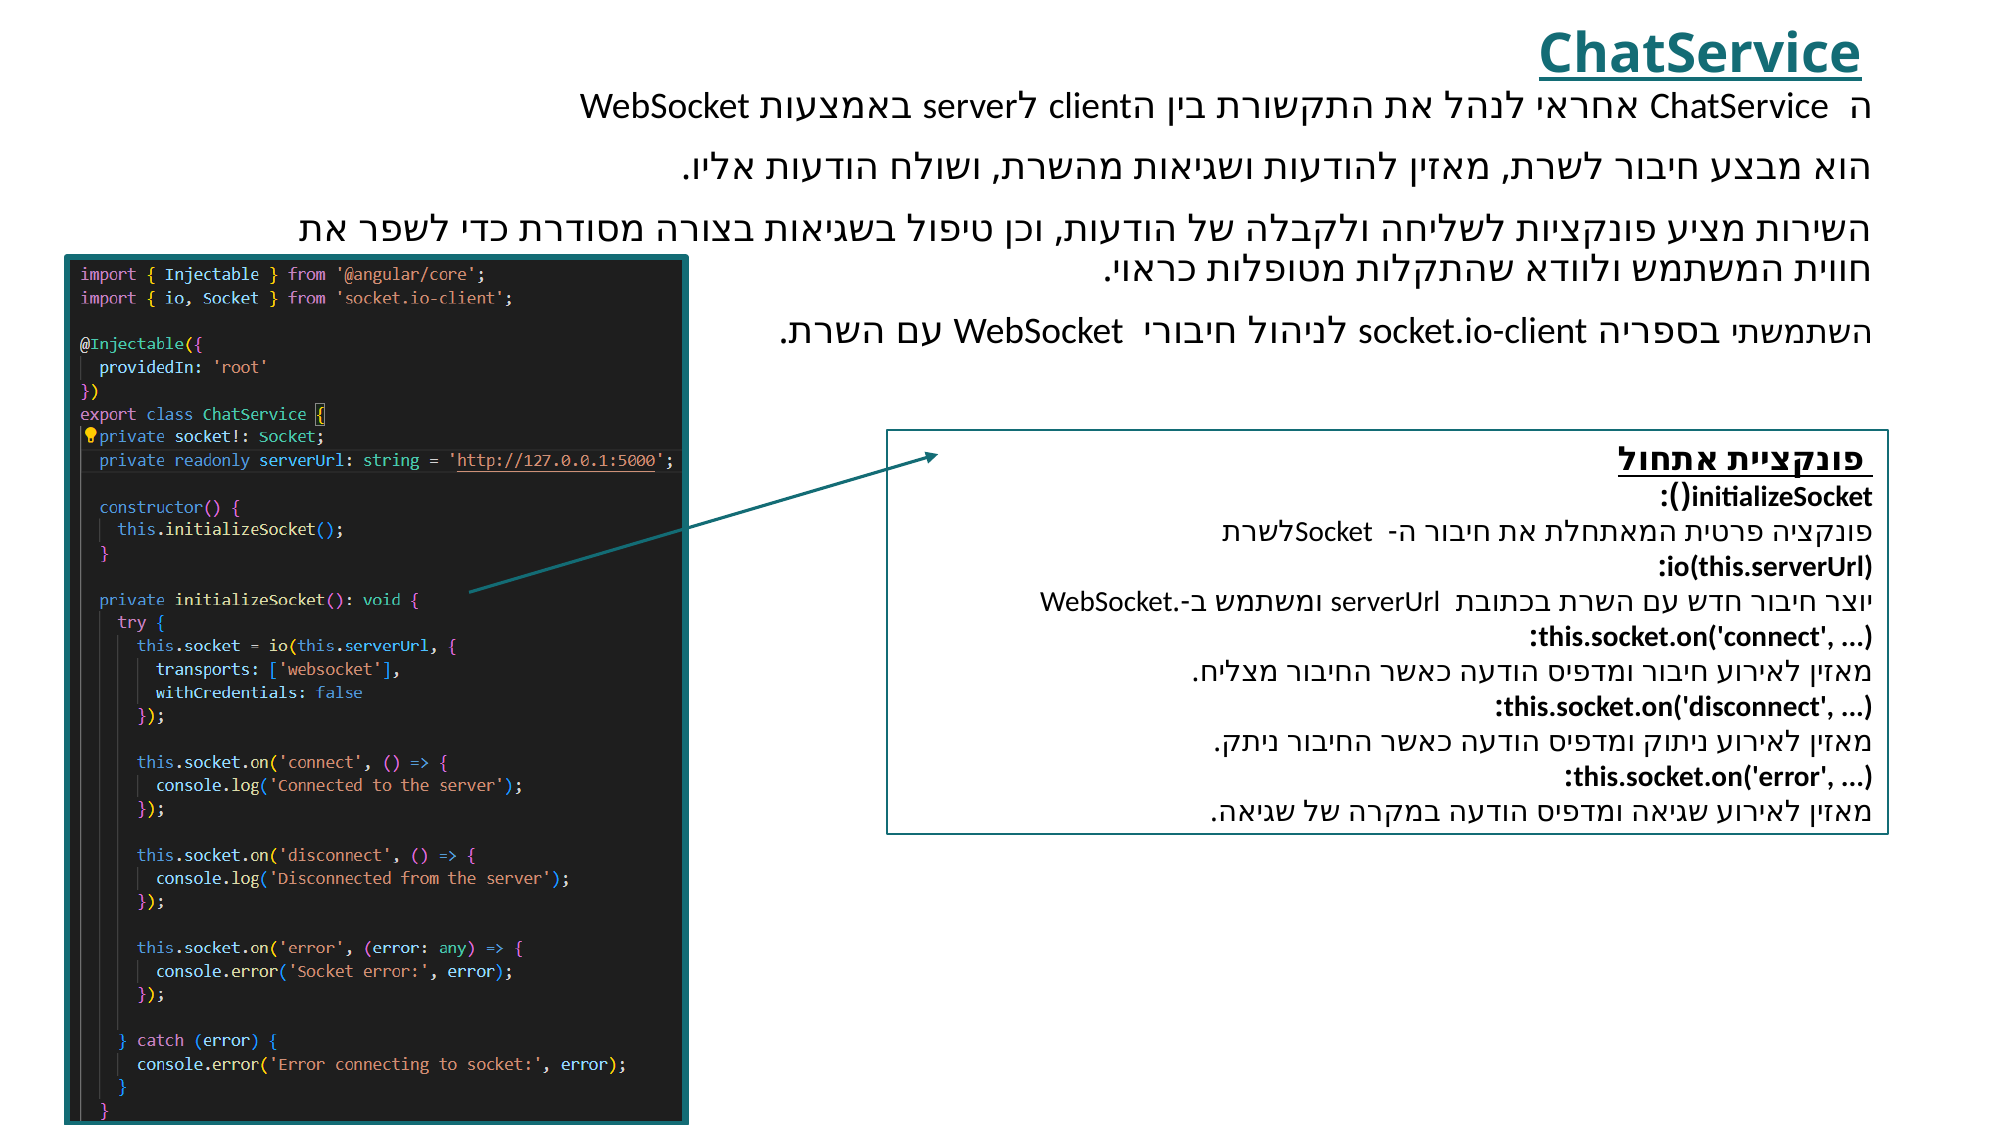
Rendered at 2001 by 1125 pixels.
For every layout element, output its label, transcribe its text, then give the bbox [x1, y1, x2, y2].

title ChatService [152, 17, 1878, 92]
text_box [469, 454, 939, 593]
list ה ChatService אחראי לנהל את התקשורת בין הclient לserver באמצעות WebSocket הוא מבצע חיבור לשרת, מאזין להודעות ושגיאות מהשרת, ושולח הודעות אליו. השירות מציע פונקציות לשליחה ולקבלה של הודעות, וכן טיפול בשגיאות בצורה מסודרת כדי לשפר את חווית המשתמש ולוודא שהתקלות מטופלות כראוי. השתמשתי בספריה socket.io-client לניהול חיבורי WebSocket עם השרת. [264, 78, 1889, 376]
picture [69, 260, 683, 1121]
text_box פונקציית אתחול initializeSocket(): פונקציה פרטית המאתחלת את חיבור ה- Socketלשרת io(this.serverUrl): יוצר חיבור חדש עם השרת בכתובת serverUrl ומשתמש ב-.WebSocket this.socket.on('connect', ...): מאזין לאירוע חיבור ומדפיס הודעה כאשר החיבור מצליח. this.socket.on('disconnect', ...): מאזין לאירוע ניתוק ומדפיס הודעה כאשר החיבור ניתק. this.socket.on('error', ...): מאזין לאירוע שגיאה ומדפיס הודעה במקרה של שגיאה. [886, 430, 1889, 835]
